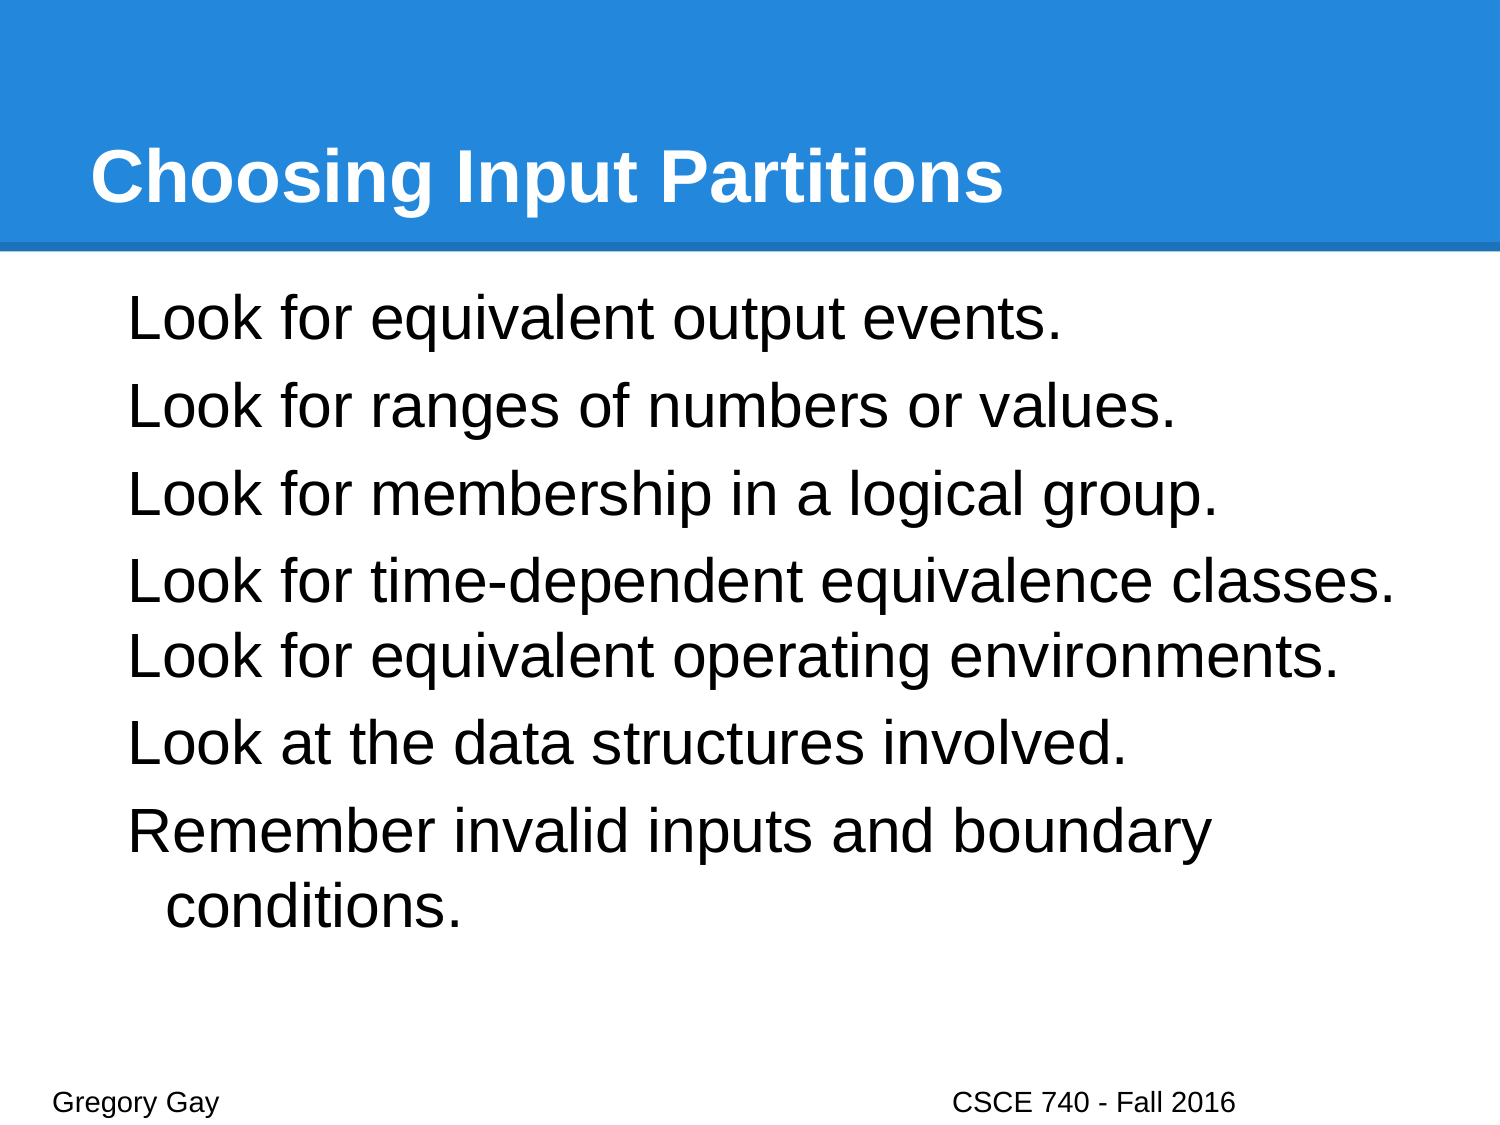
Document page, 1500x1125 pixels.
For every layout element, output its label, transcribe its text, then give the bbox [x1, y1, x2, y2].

text_box Gregory Gay CSCE 740 - Fall 2016 16 [37, 1068, 1463, 1114]
title Choosing Input Partitions [75, 45, 1425, 233]
list Look for equivalent output events. Look for ranges of numbers or values. Look for membership in a logical group. Look for time-dependent equivalence classes. Look for equivalent operating environments. Look at the data structures involved. Remember invalid inputs and boundary conditions. [75, 262, 1425, 1068]
